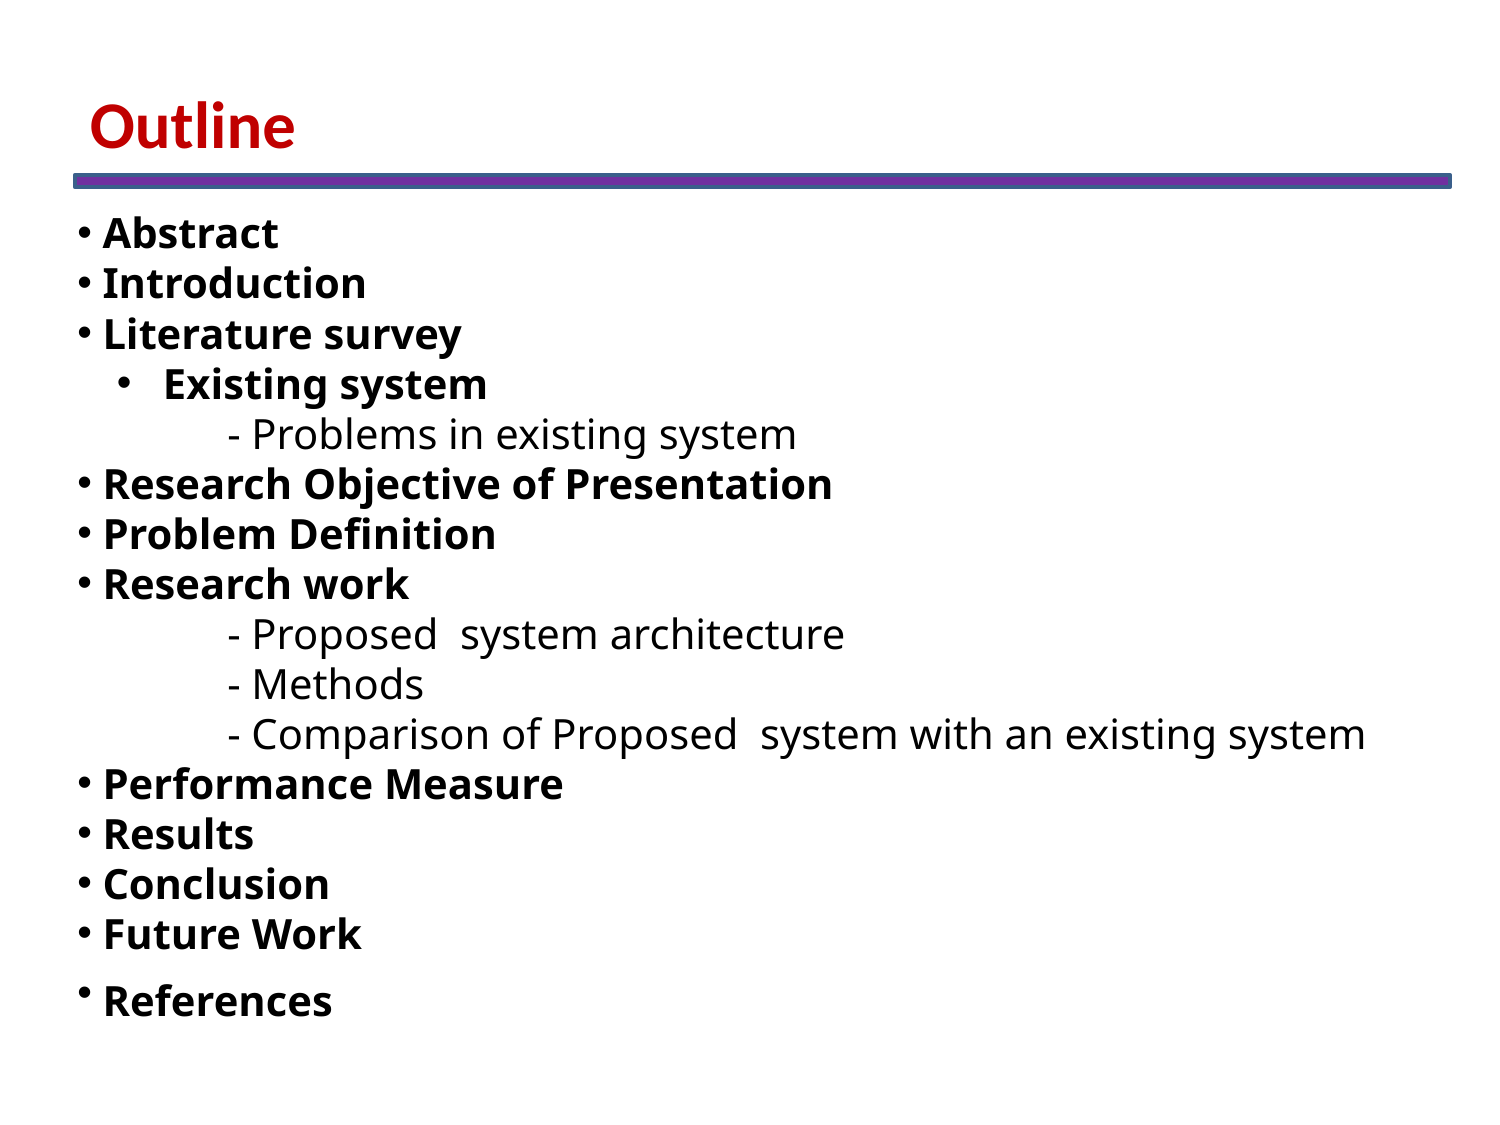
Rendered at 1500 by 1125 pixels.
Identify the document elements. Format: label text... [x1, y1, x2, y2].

text_box Abstract Introduction Literature survey Existing system - Problems in existing system Research Objective of Presentation Problem Definition Research work - Proposed system architecture - Methods - Comparison of Proposed system with an existing system Performance Measure Results Conclusion Future Work References [62, 199, 1450, 1125]
text_box Outline [75, 74, 1450, 170]
text_box [75, 174, 1450, 188]
